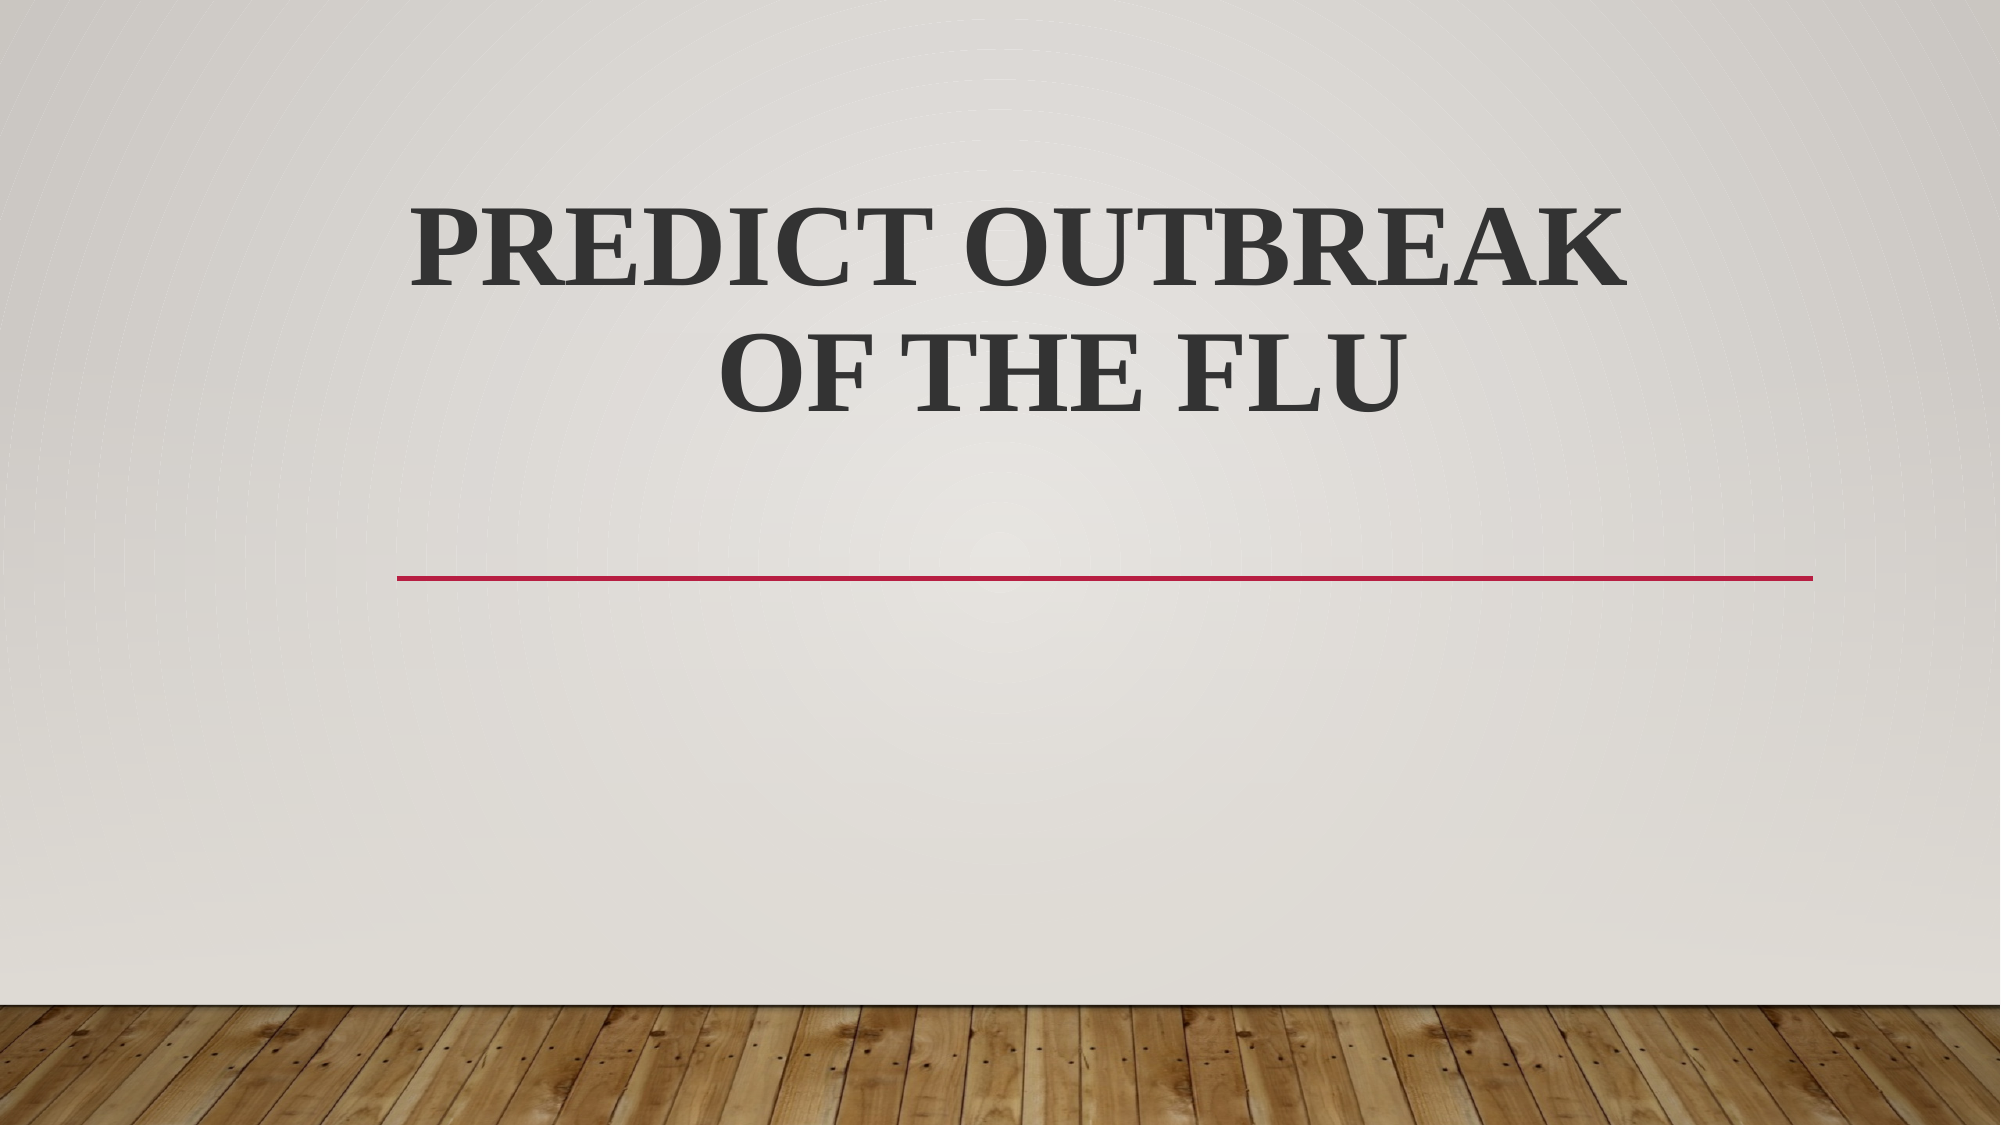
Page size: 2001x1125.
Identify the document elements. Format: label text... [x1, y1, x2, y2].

title Predict outbreak of the FLU [375, 100, 1751, 437]
picture [0, 1005, 2000, 1125]
